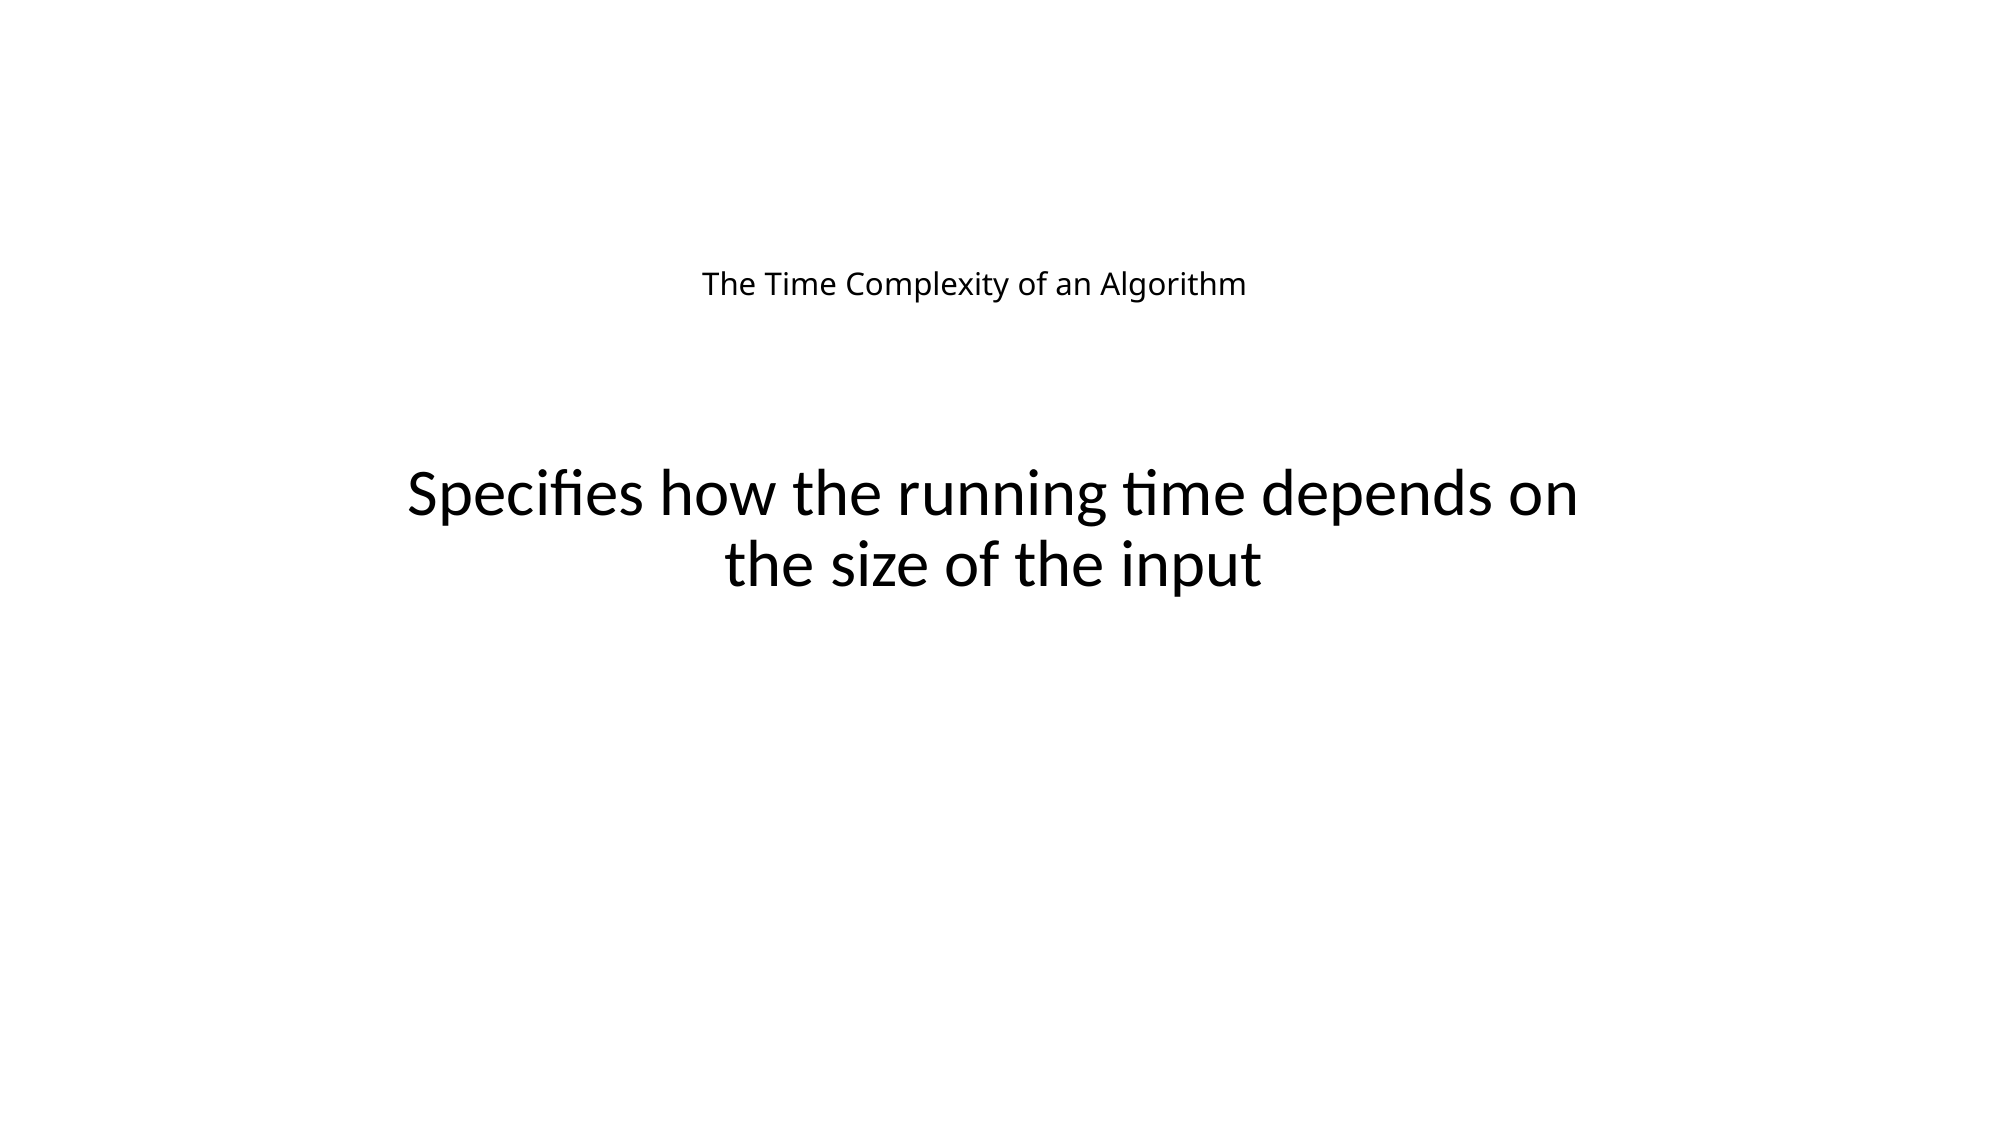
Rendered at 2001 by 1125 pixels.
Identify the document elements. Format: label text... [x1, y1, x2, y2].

title The Time Complexity of an Algorithm [337, 193, 1613, 310]
subtitle Specifies how the running time depends on the size of the input [375, 450, 1613, 788]
